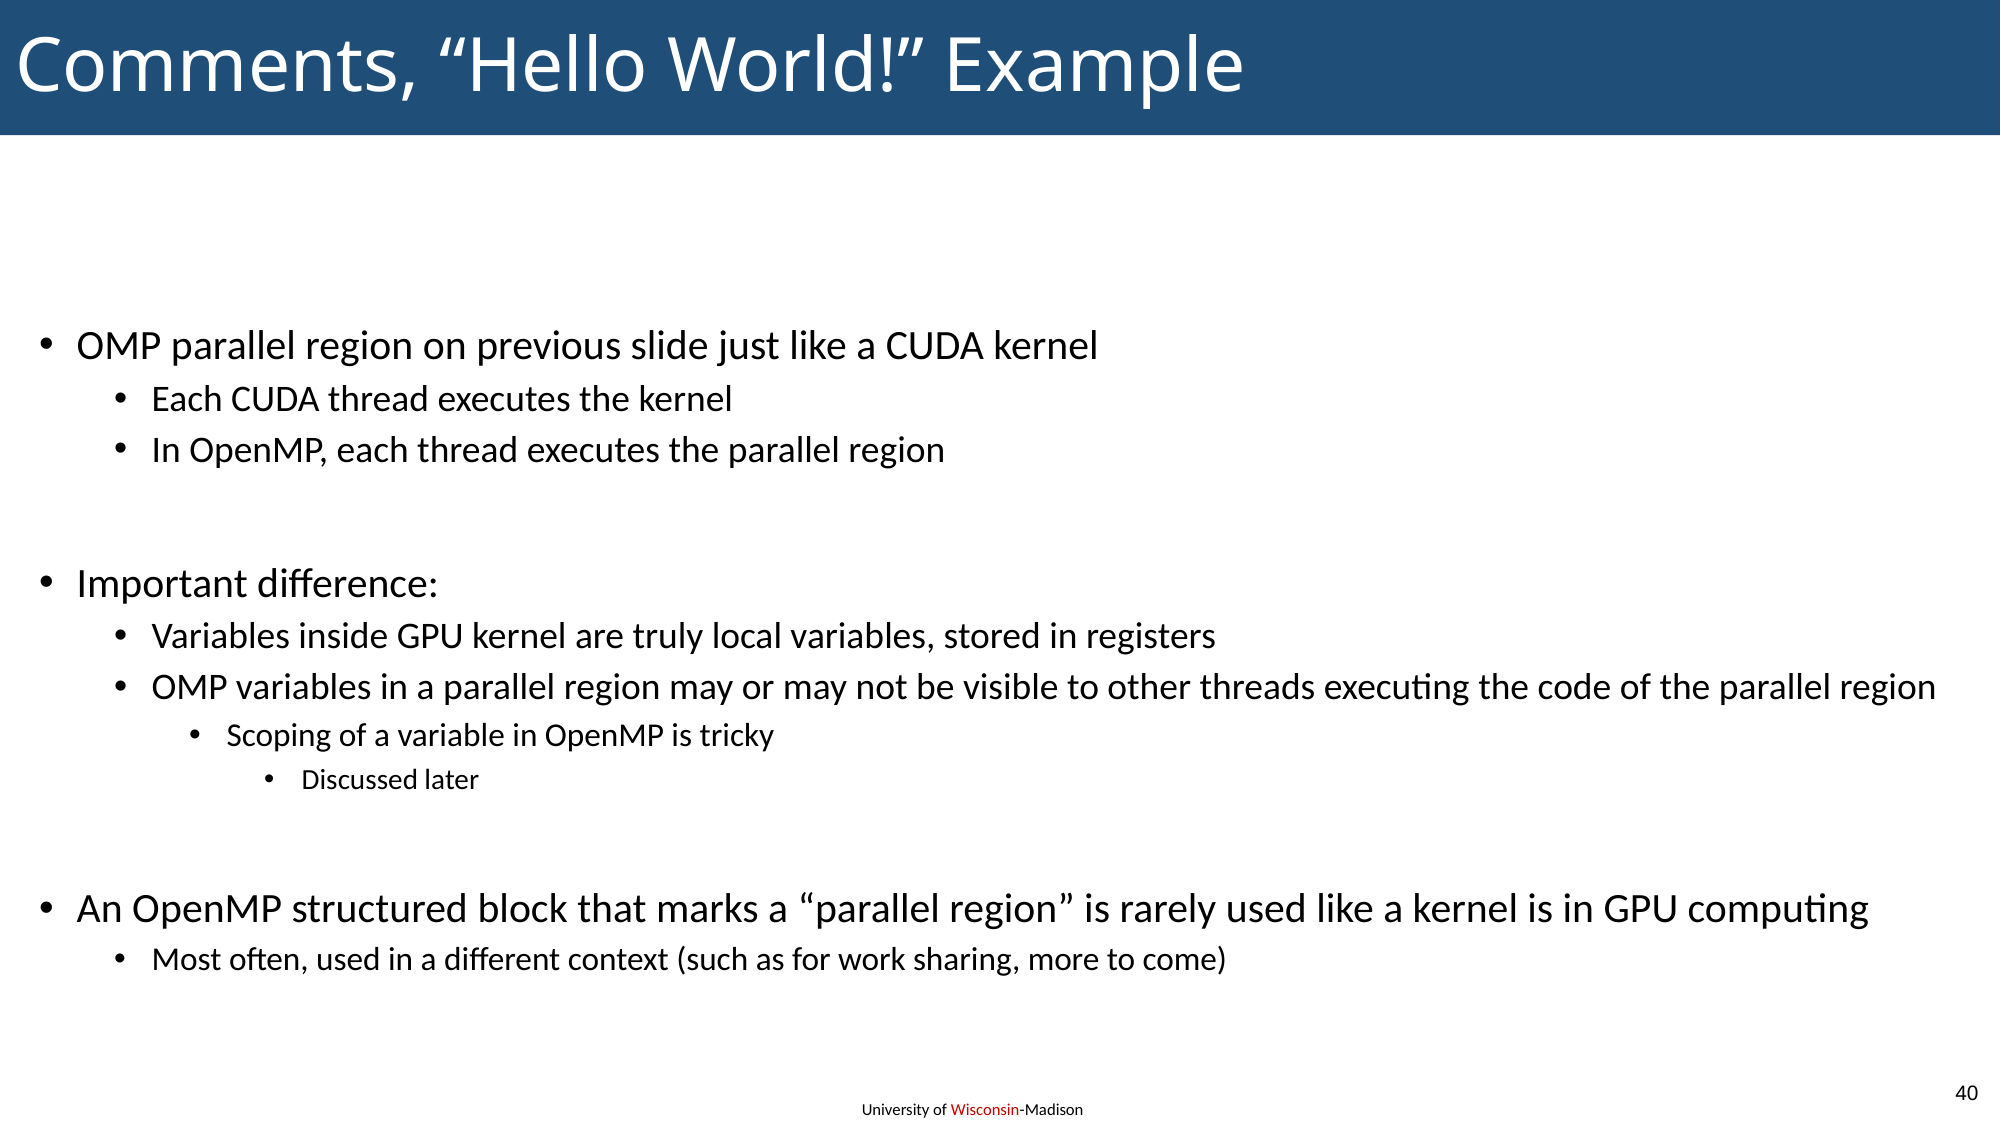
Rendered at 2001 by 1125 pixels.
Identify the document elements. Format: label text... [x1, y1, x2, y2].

slide_number 40 [1879, 1069, 1994, 1114]
list OMP parallel region on previous slide just like a CUDA kernel Each CUDA thread executes the kernel In OpenMP, each thread executes the parallel region Important difference: Variables inside GPU kernel are truly local variables, stored in registers OMP variables in a parallel region may or may not be visible to other threads executing the code of the parallel region Scoping of a variable in OpenMP is tricky Discussed later An OpenMP structured block that marks a “parallel region” is rarely used like a kernel is in GPU computing Most often, used in a different context (such as for work sharing, more to come) [24, 245, 1987, 1055]
title Comments, “Hello World!” Example [0, 0, 2000, 136]
